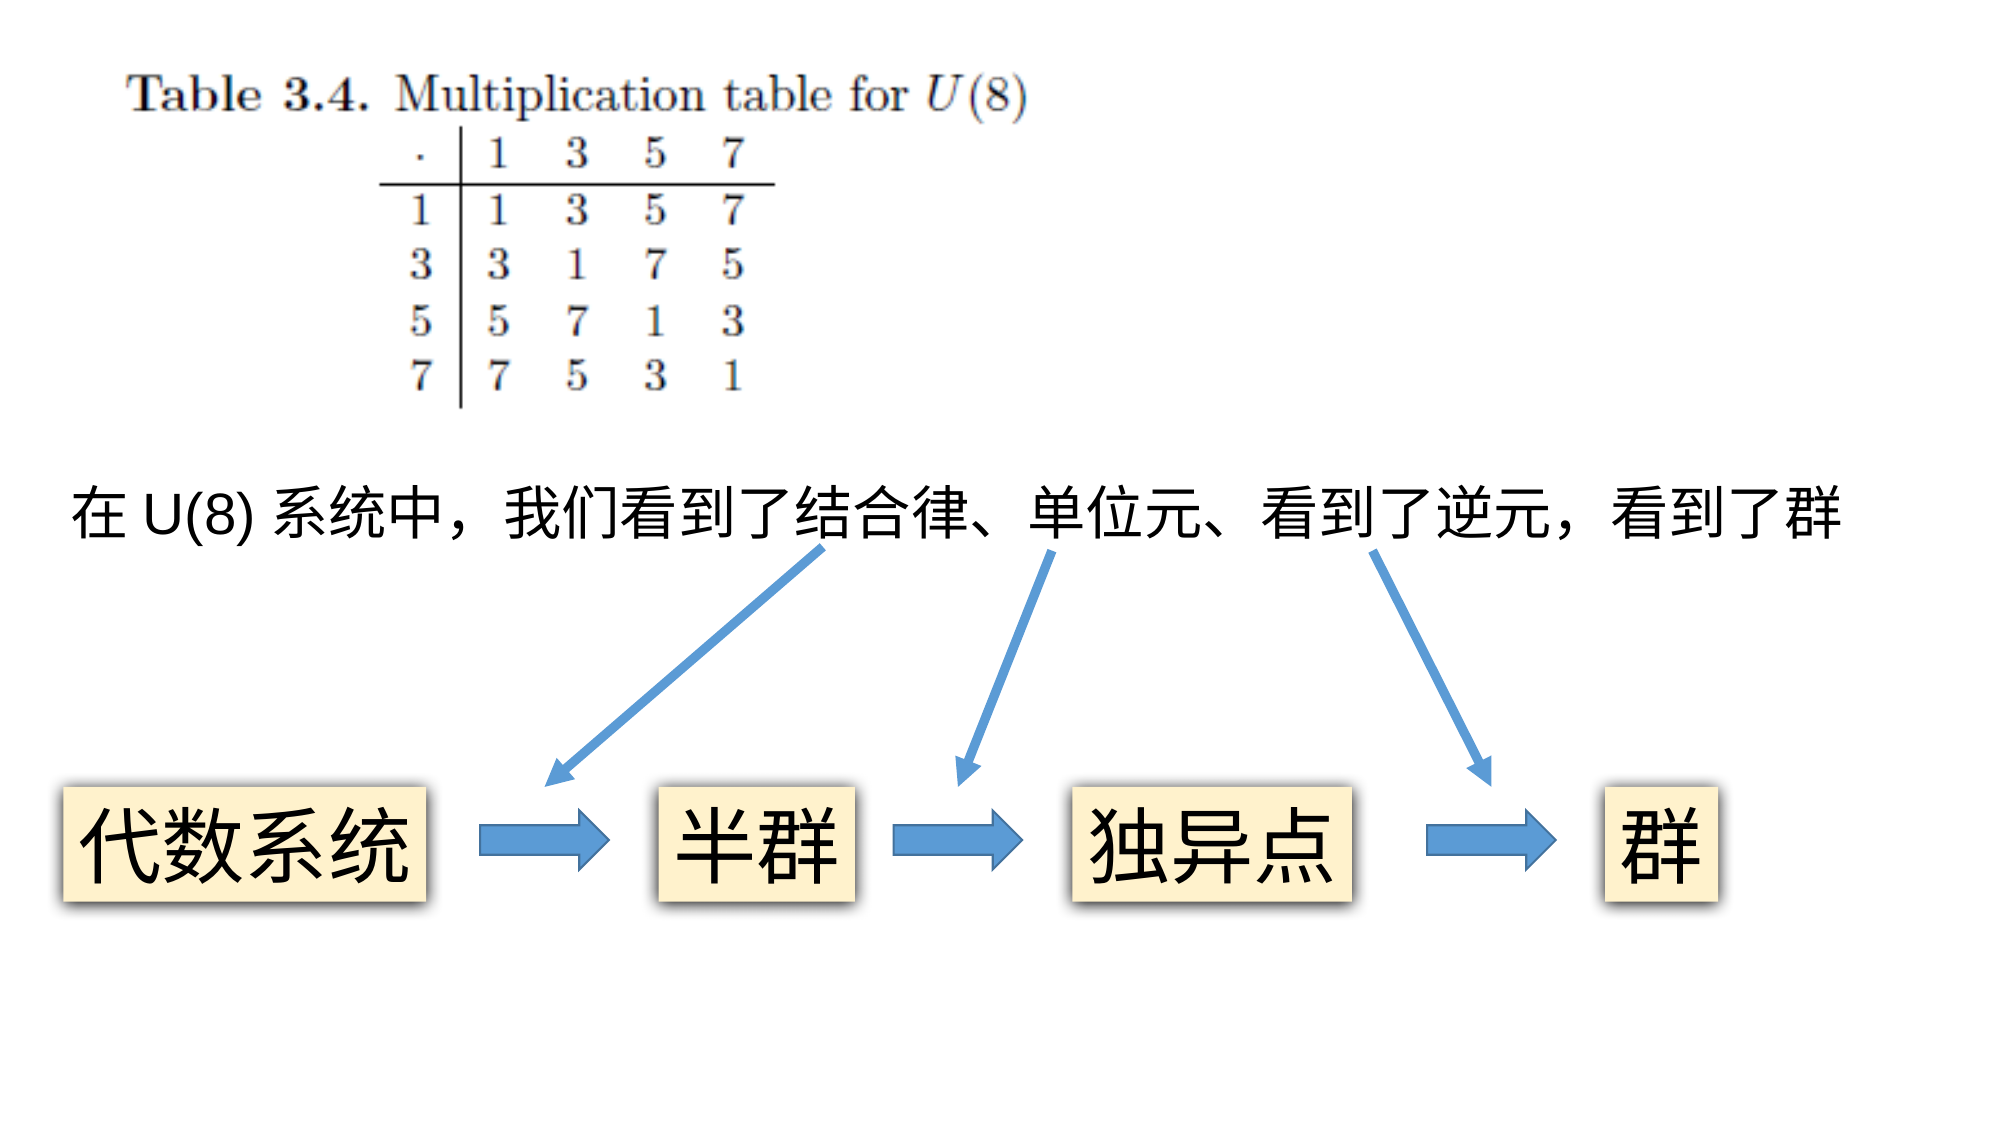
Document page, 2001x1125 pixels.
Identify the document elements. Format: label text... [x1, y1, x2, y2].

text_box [1372, 550, 1719, 904]
text_box 代数系统 [63, 786, 427, 902]
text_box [893, 550, 1354, 904]
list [83, 21, 1135, 461]
text_box 在U(8)系统中，我们看到了结合律、单位元、看到了逆元，看到了群 [55, 468, 1888, 554]
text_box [480, 546, 856, 904]
